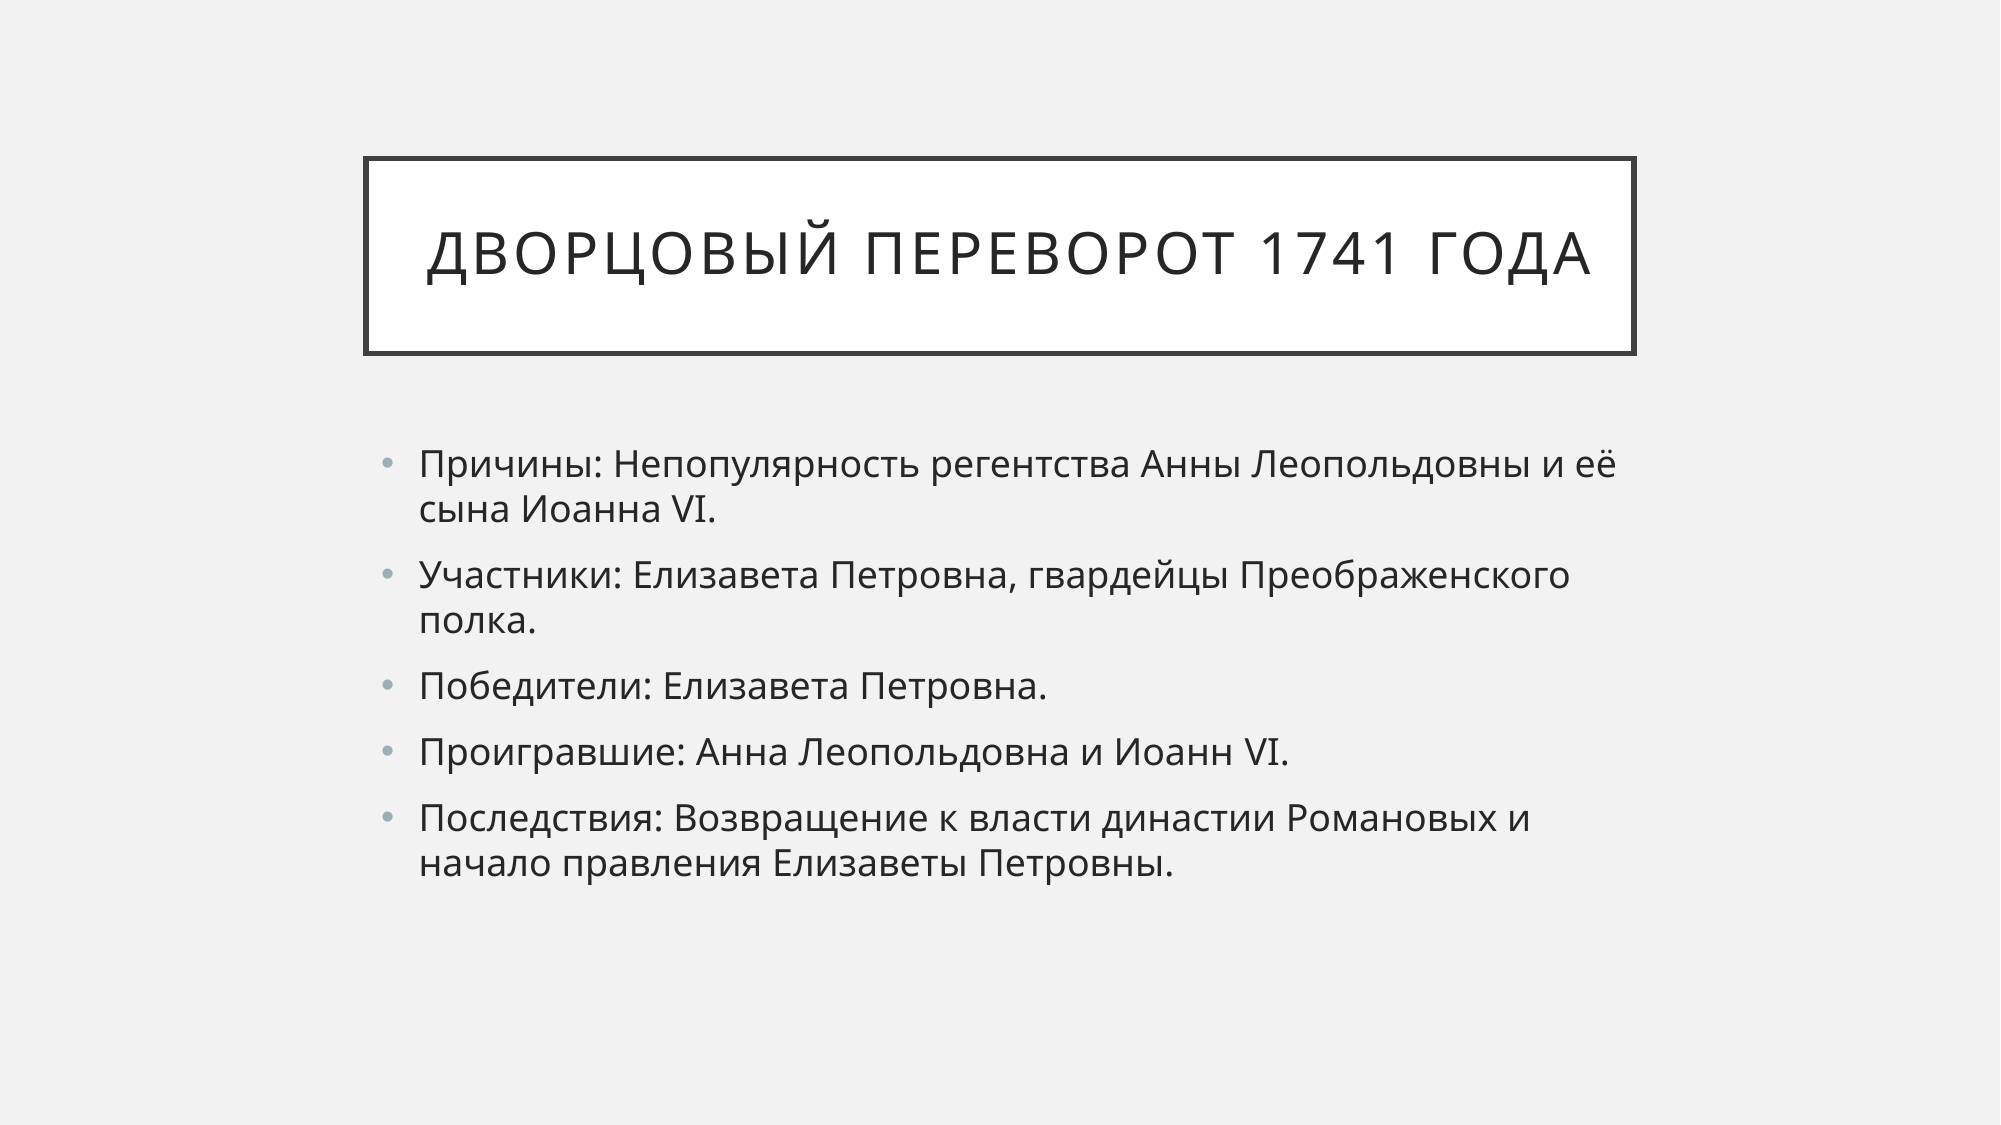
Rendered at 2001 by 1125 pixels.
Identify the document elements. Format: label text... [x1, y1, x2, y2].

title Дворцовый переворот 1741 года [363, 156, 1637, 356]
list Причины: Непопулярность регентства Анны Леопольдовны и её сына Иоанна VI. Участники: Елизавета Петровна, гвардейцы Преображенского полка. Победители: Елизавета Петровна. Проигравшие: Анна Леопольдовна и Иоанн VI. Последствия: Возвращение к власти династии Романовых и начало правления Елизаветы Петровны. [366, 432, 1634, 942]
